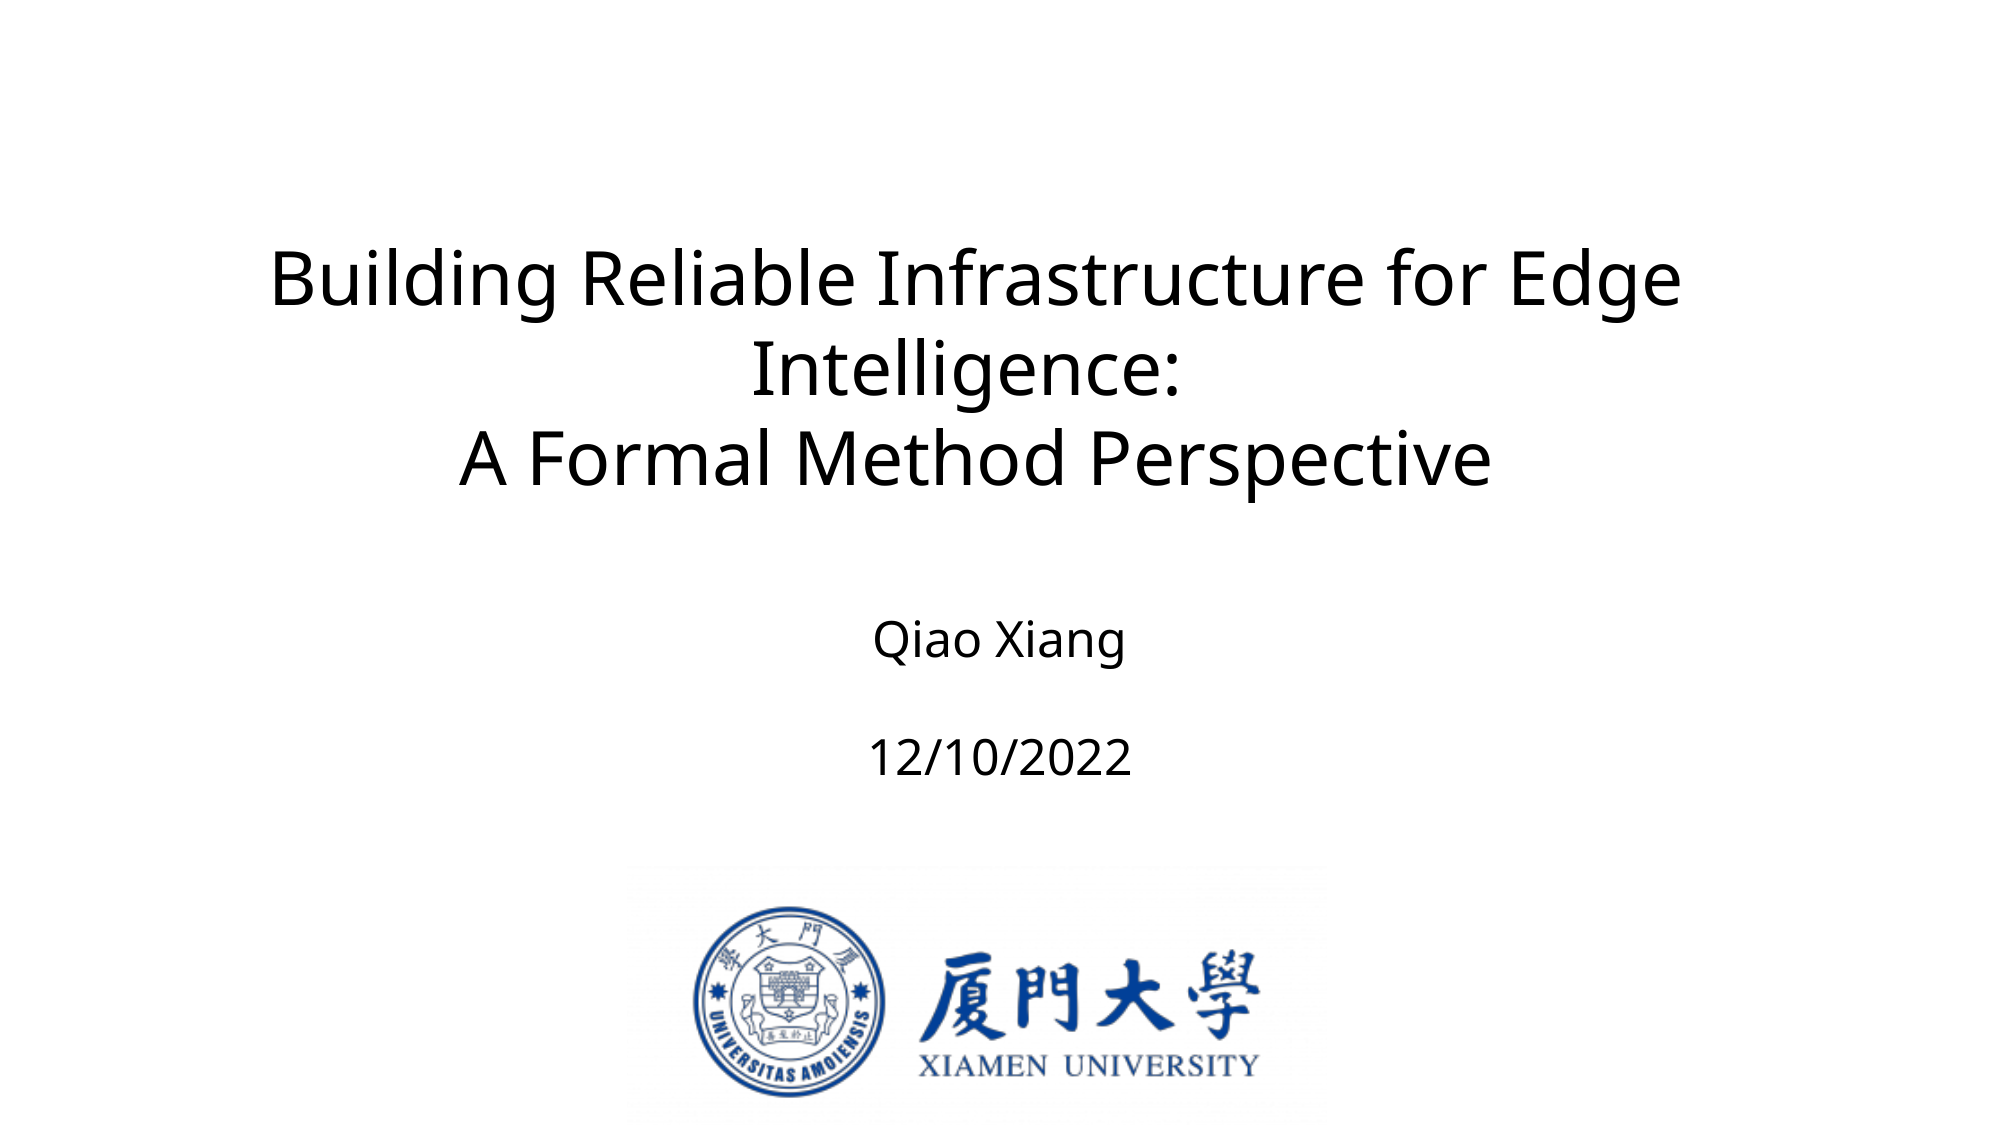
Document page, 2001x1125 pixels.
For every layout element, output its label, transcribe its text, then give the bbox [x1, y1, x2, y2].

title Building Reliable Infrastructure for Edge Intelligence: A Formal Method Perspective [249, 169, 1704, 562]
picture [627, 866, 1327, 1125]
subtitle Qiao Xiang 12/10/2022 [249, 606, 1750, 1082]
